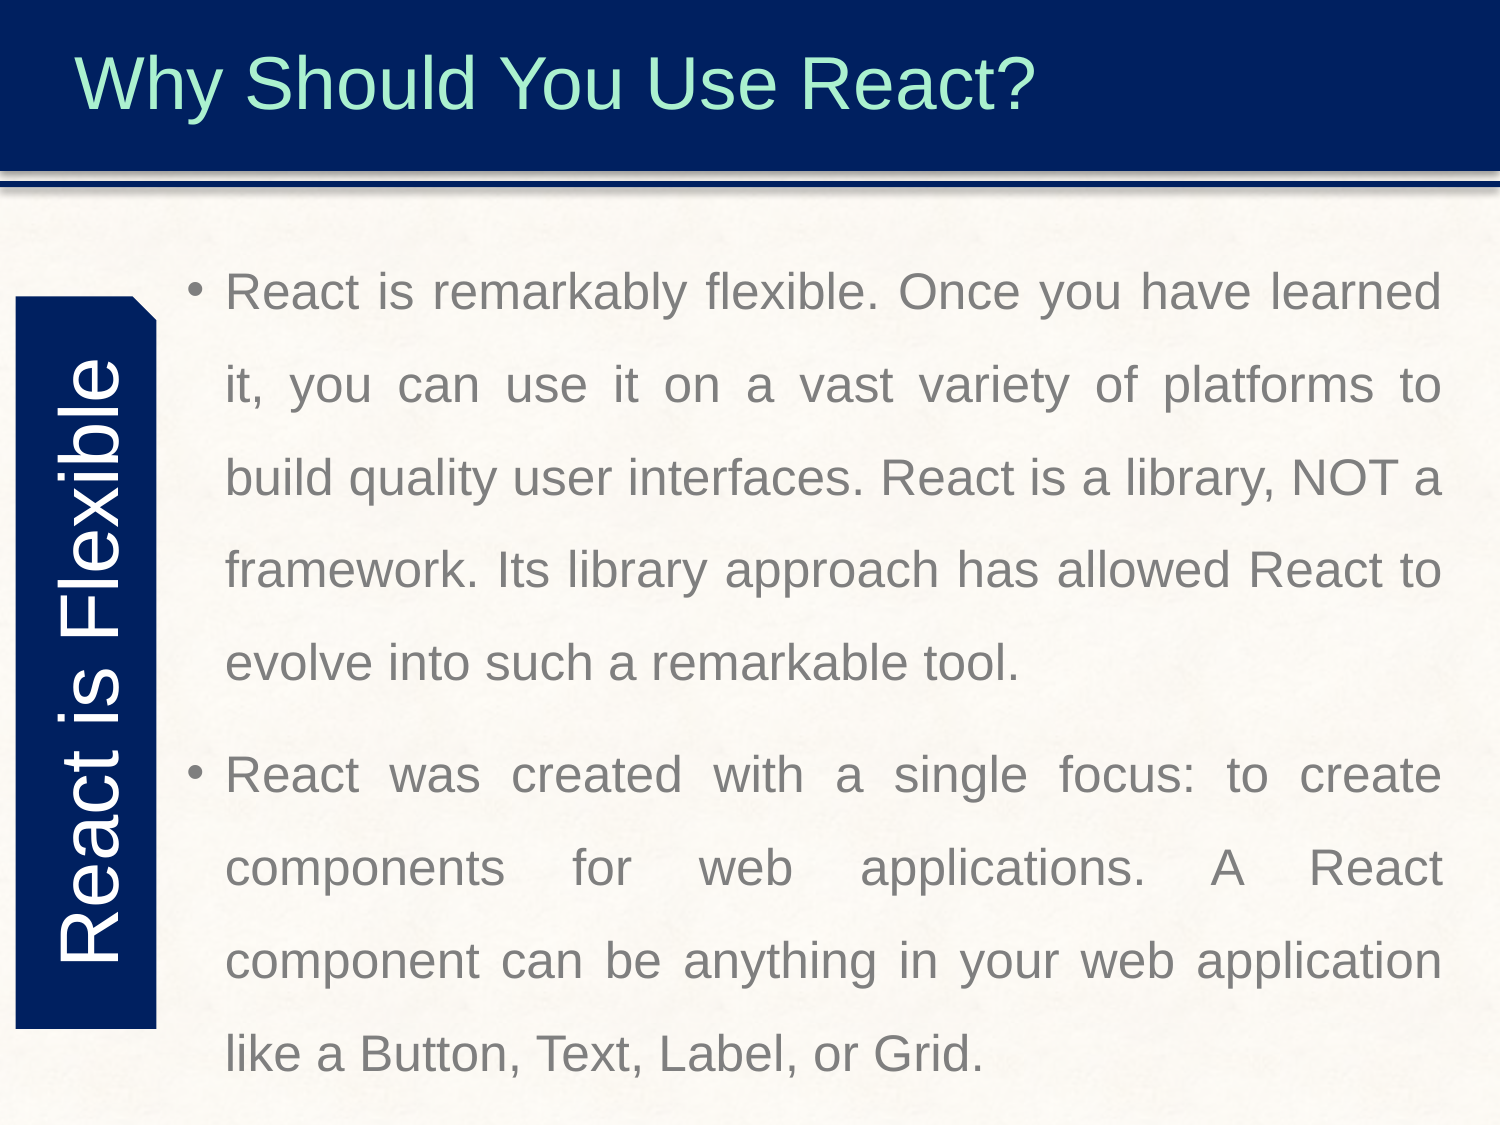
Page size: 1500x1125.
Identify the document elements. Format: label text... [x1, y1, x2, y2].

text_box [16, 297, 156, 1029]
list React is remarkably flexible. Once you have learned it, you can use it on a vast variety of platforms to build quality user interfaces. React is a library, NOT a framework. Its library approach has allowed React to evolve into such a remarkable tool. React was created with a single focus: to create components for web applications. A React component can be anything in your web application like a Button, Text, Label, or Grid. [171, 219, 1461, 1106]
title Why Should You Use React? [59, 0, 1500, 171]
